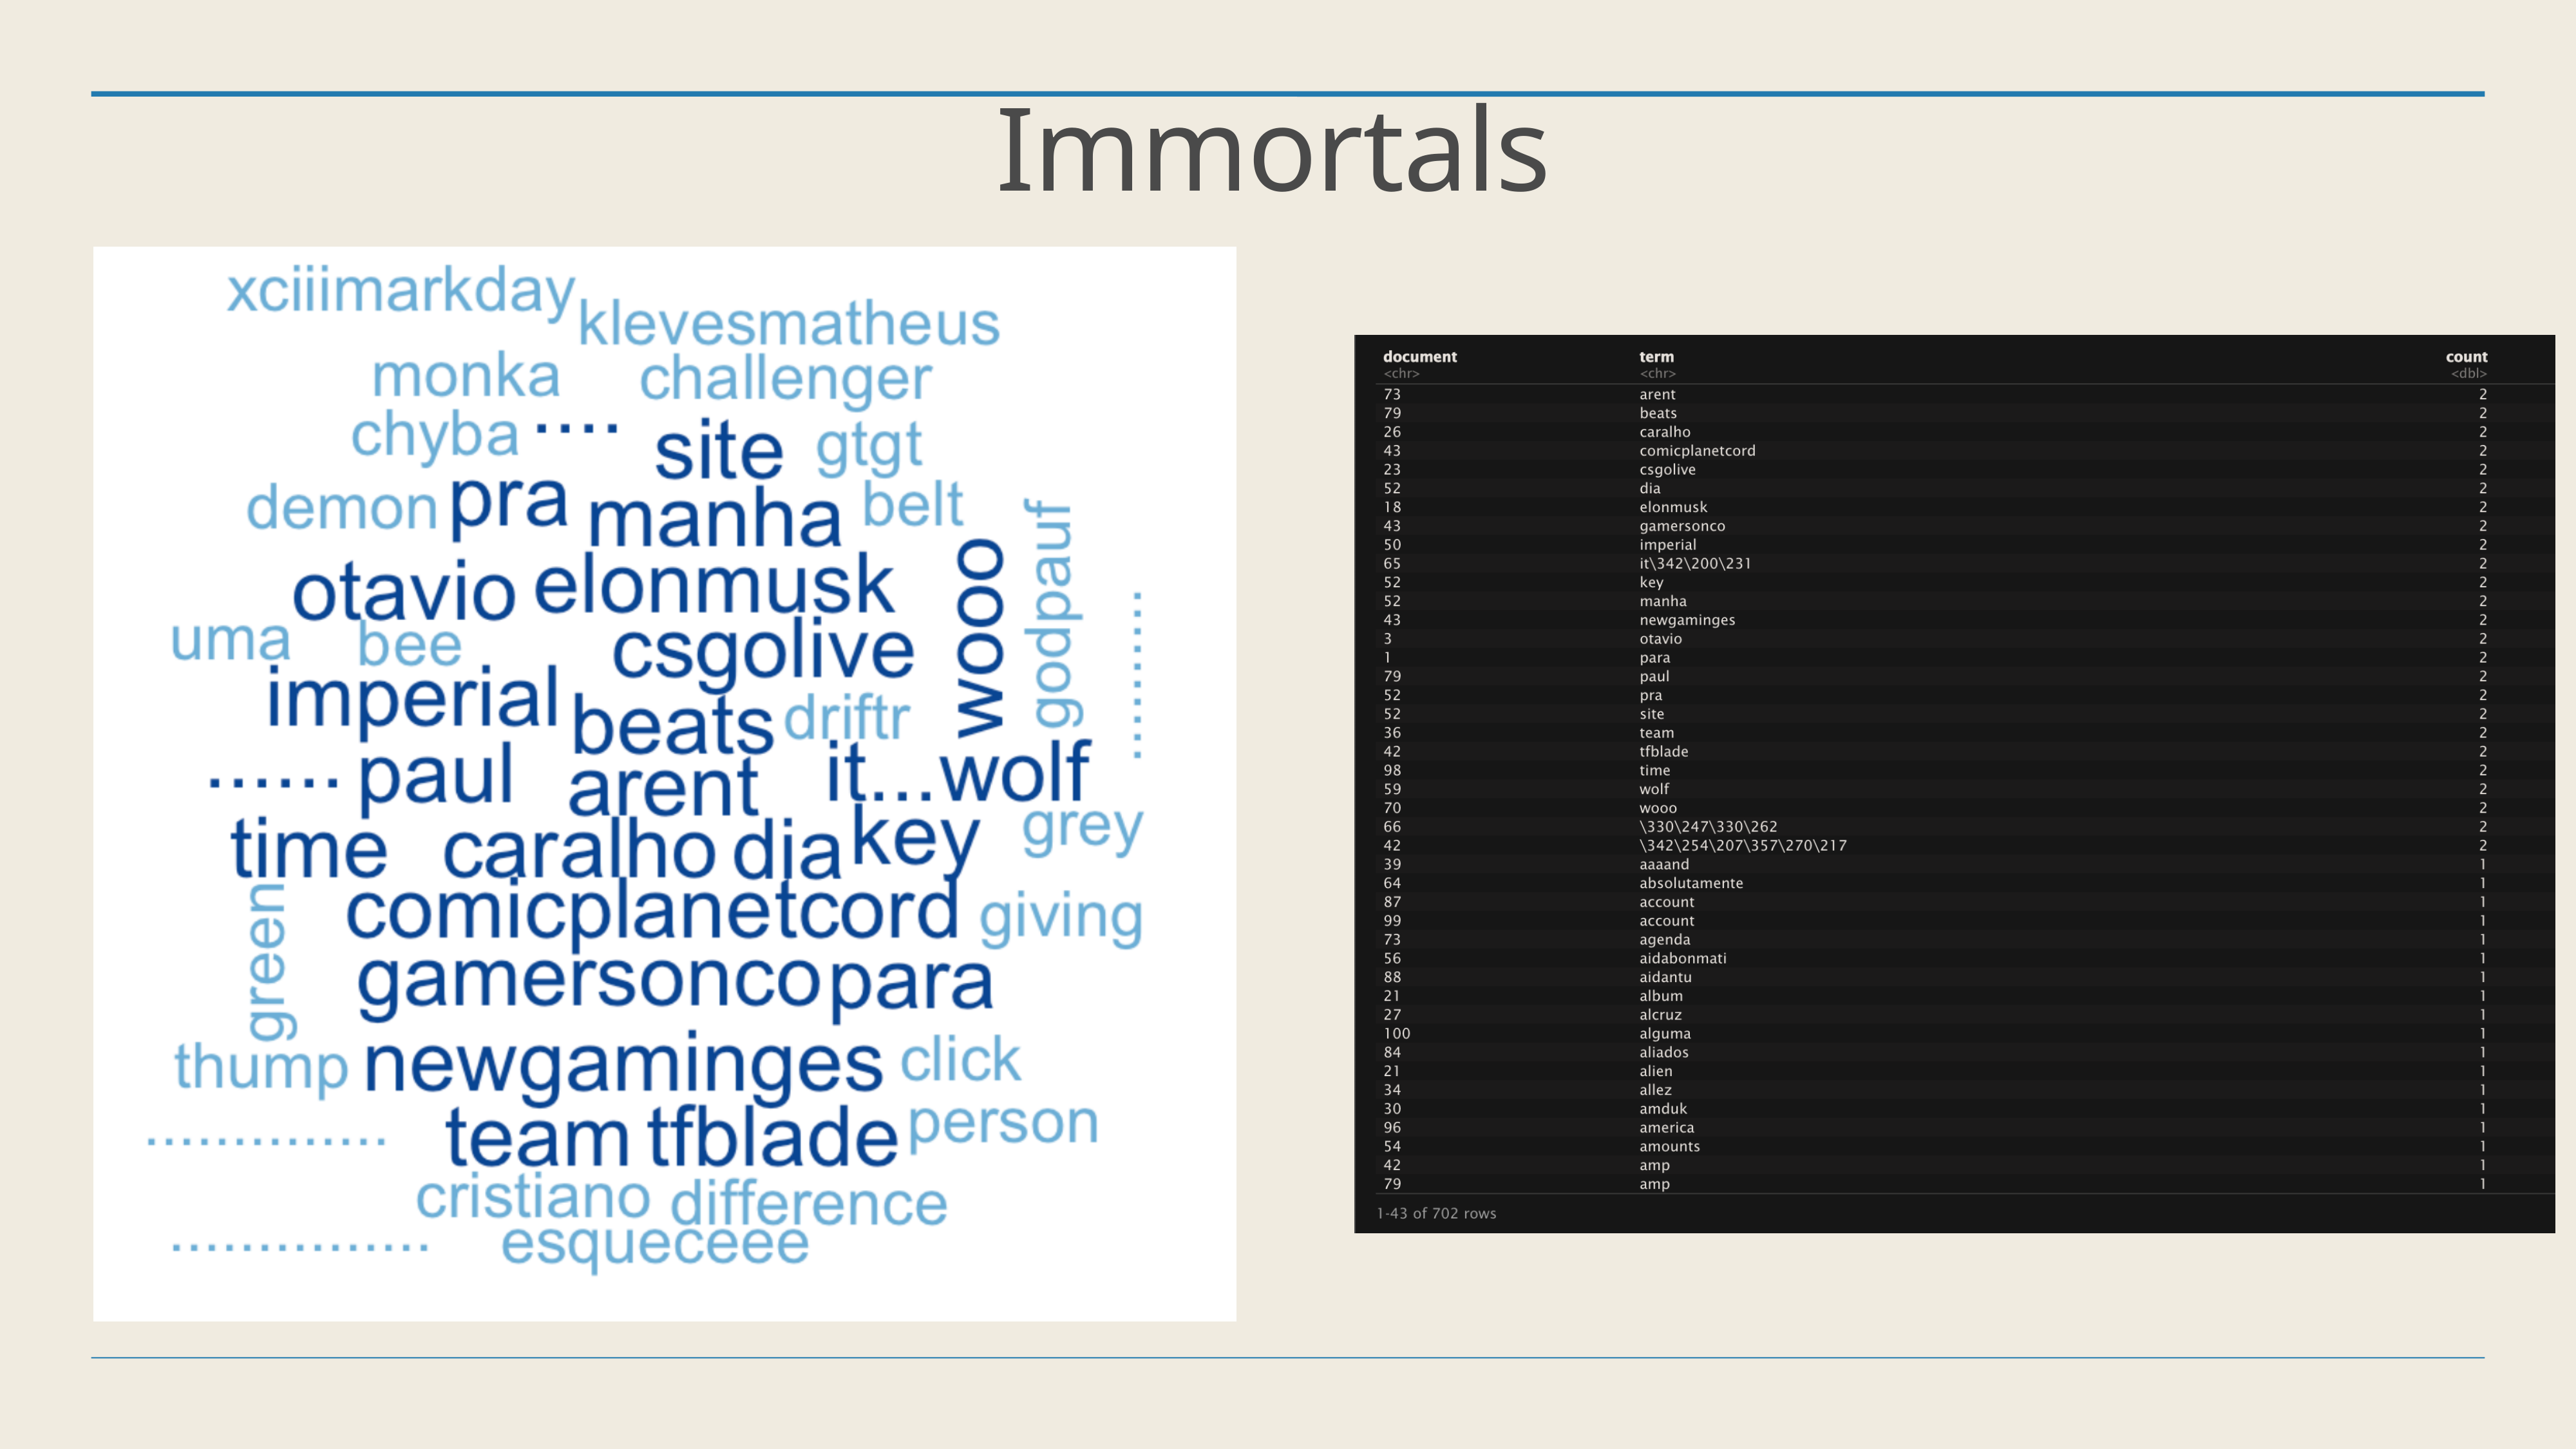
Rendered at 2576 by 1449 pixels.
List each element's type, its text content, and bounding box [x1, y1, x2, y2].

picture [1354, 335, 2556, 1233]
picture [93, 247, 1236, 1321]
title Immortals [182, 97, 2394, 439]
